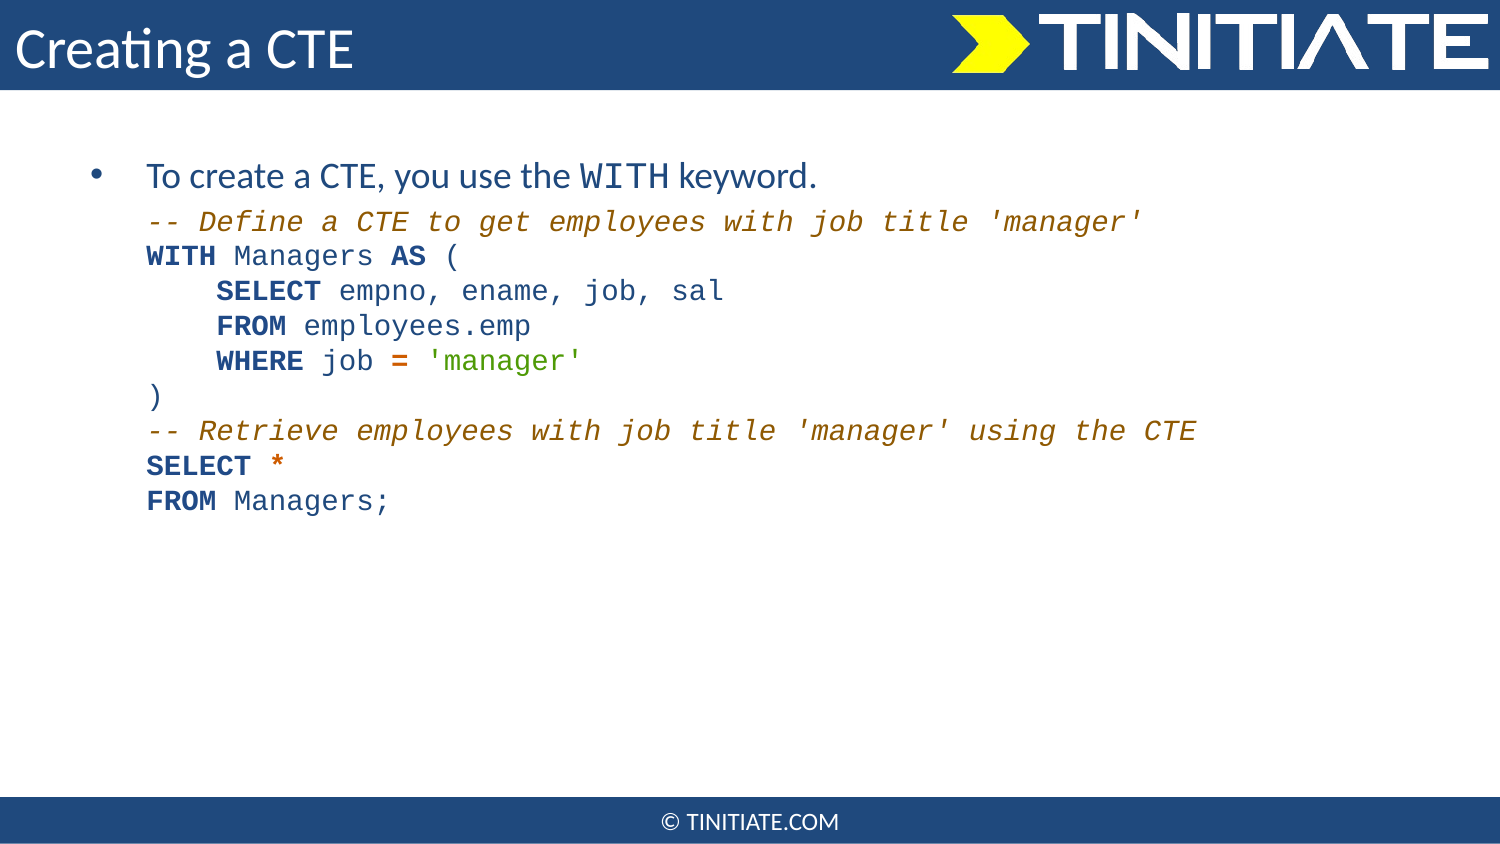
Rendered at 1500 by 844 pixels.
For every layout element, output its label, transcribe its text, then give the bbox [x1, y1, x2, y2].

text_box Creating a CTE [0, 0, 1500, 91]
text_box © TINITIATE.COM [0, 797, 1500, 844]
list To create a CTE, you use the WITH keyword. -- Define a CTE to get employees with job title 'manager' WITH Managers AS ( SELECT empno, ename, job, sal FROM employees.emp WHERE job = 'manager' ) -- Retrieve employees with job title 'manager' using the CTE SELECT * FROM Managers; [75, 143, 1425, 701]
picture [945, 8, 1500, 82]
